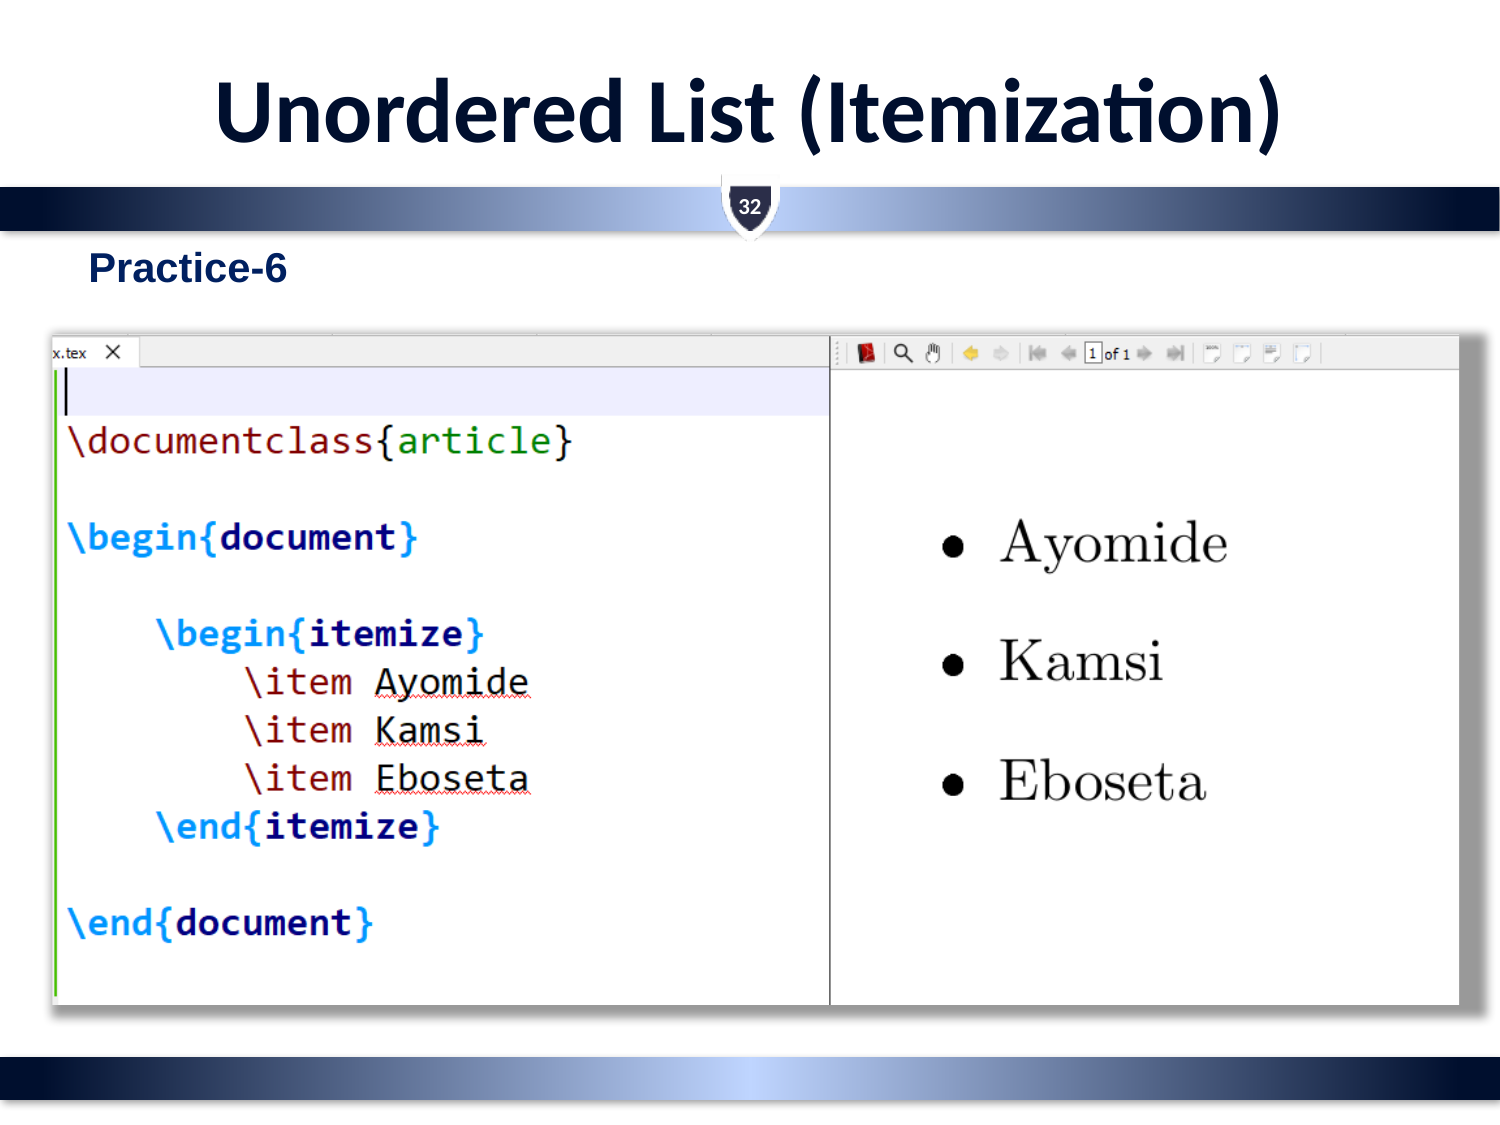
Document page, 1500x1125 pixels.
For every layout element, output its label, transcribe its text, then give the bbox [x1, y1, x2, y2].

text_box Practice-6 [73, 233, 303, 299]
title Unordered List (Itemization) [75, 12, 1425, 200]
picture [720, 235, 780, 242]
picture [51, 333, 1460, 1005]
slide_number 32 [718, 174, 782, 235]
